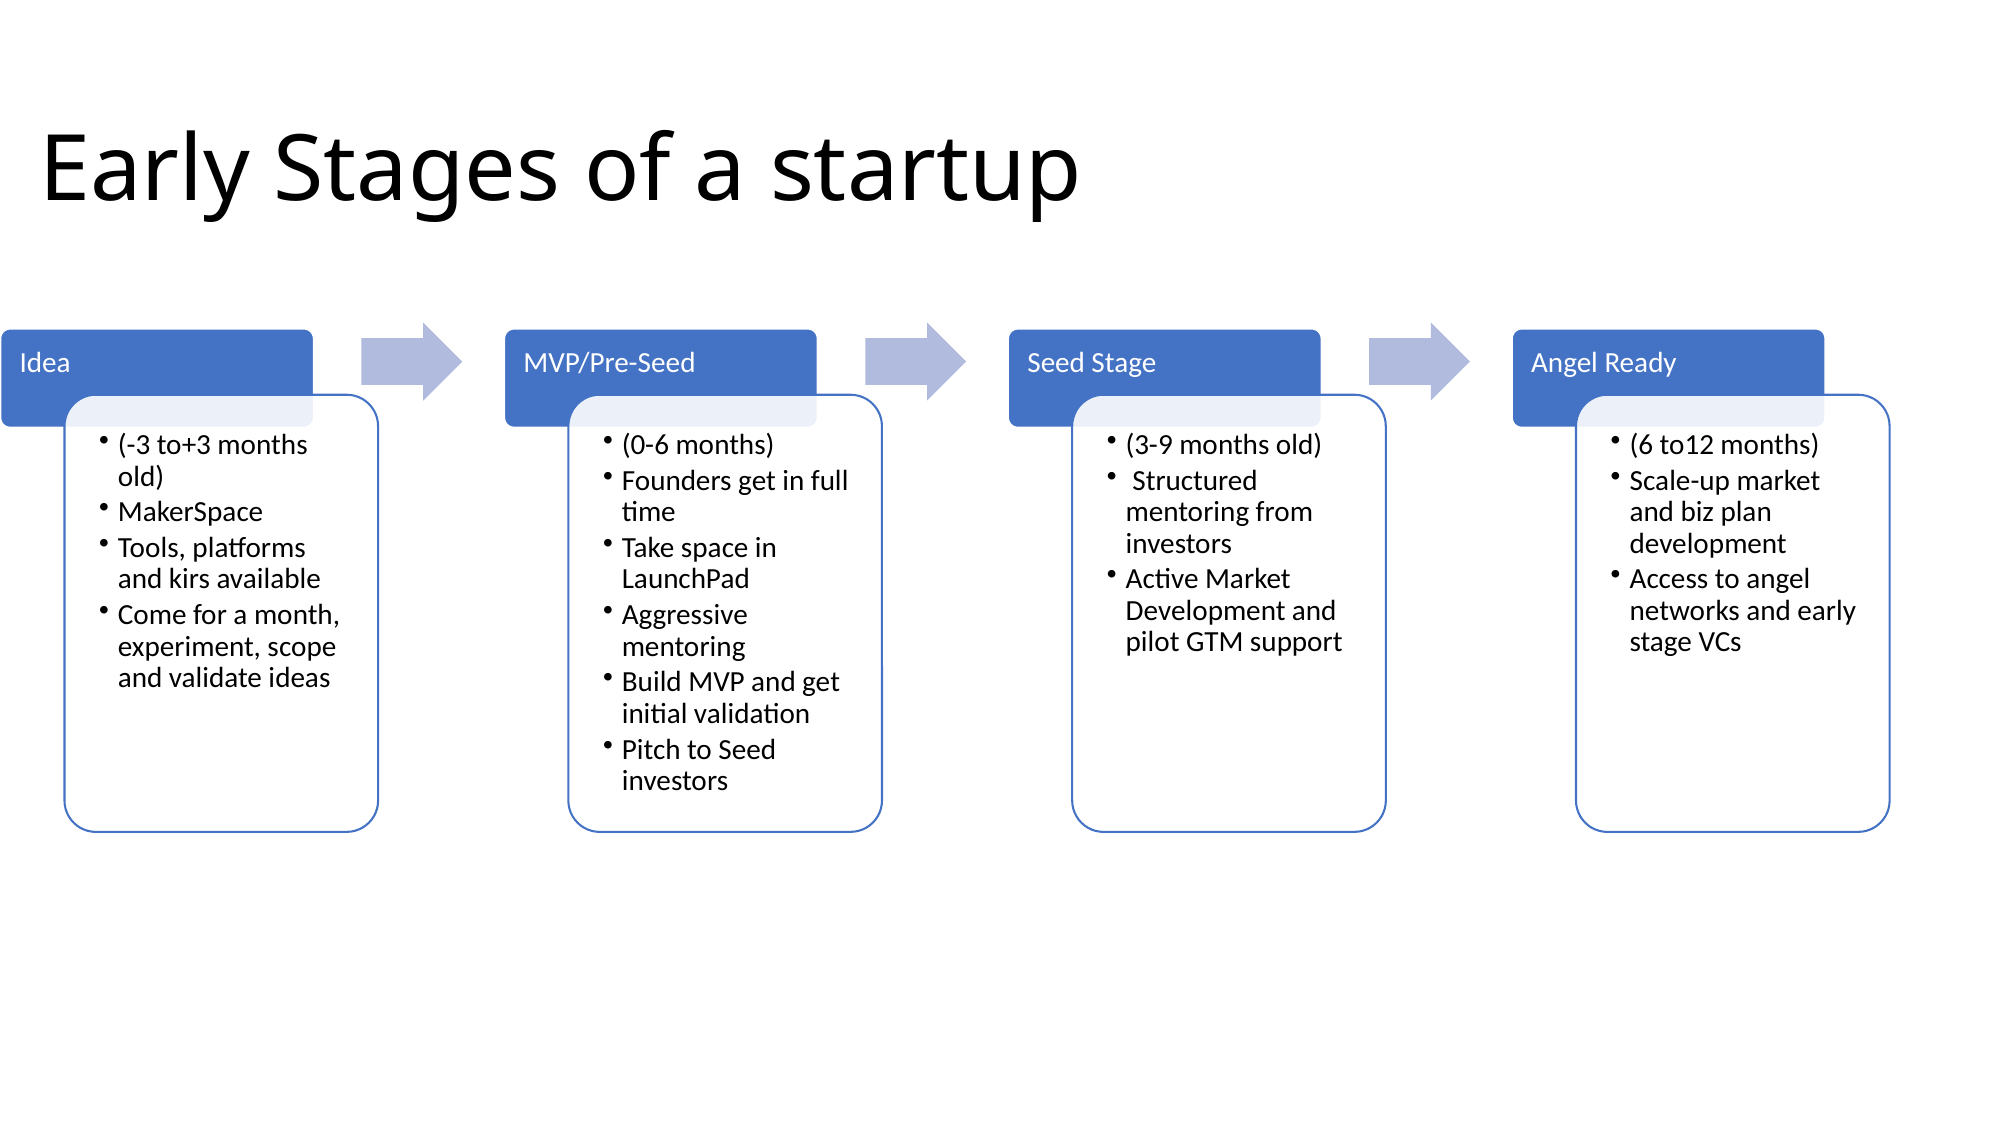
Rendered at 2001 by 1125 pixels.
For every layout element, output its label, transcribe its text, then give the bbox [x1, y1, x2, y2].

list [0, 314, 1890, 846]
title Early Stages of a startup [24, 61, 1750, 280]
